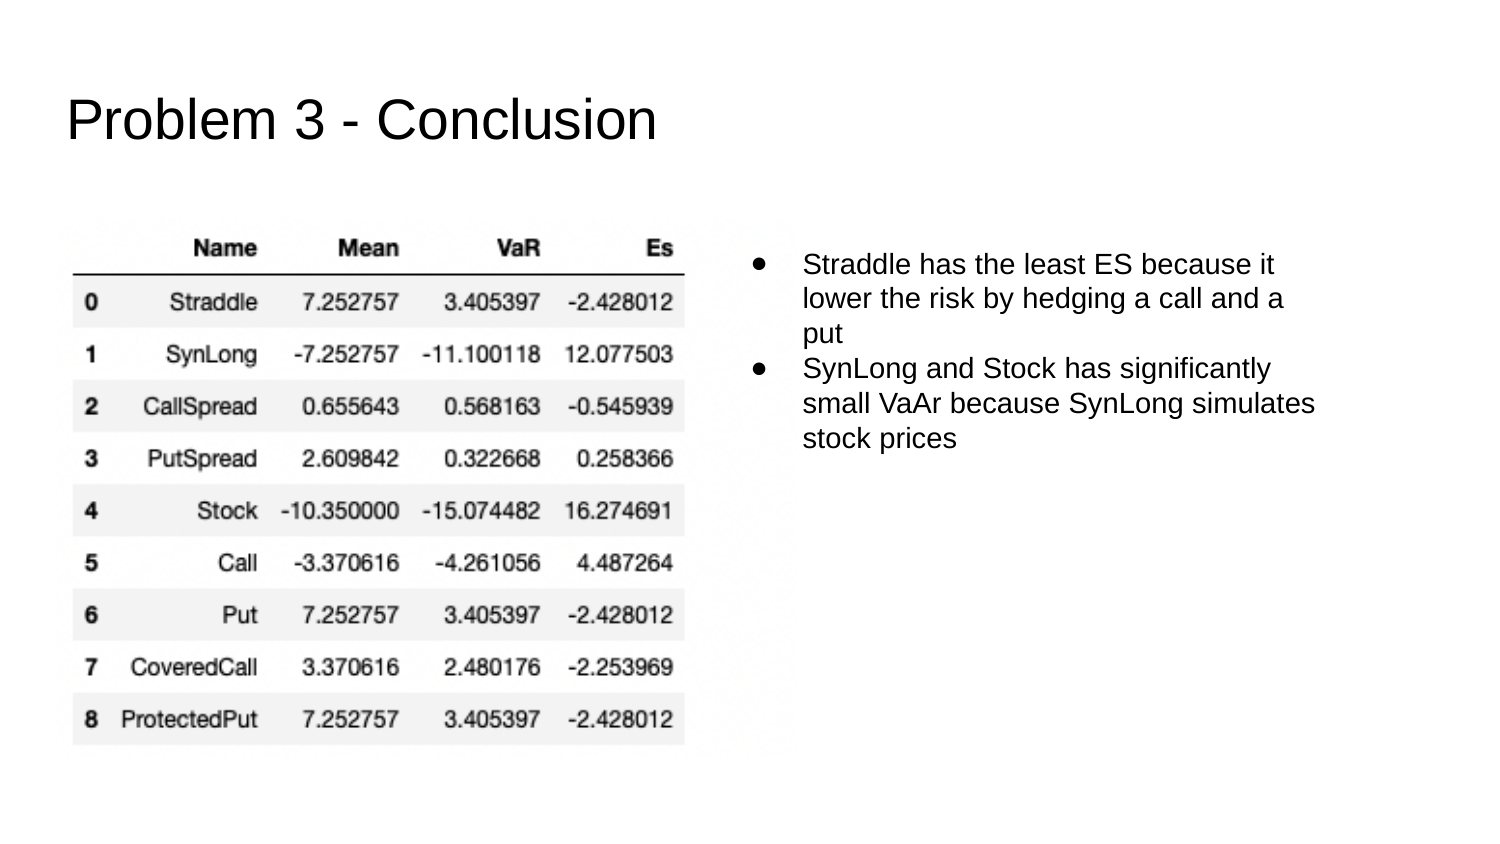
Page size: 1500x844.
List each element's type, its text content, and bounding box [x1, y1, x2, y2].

picture [56, 218, 798, 758]
text_box Straddle has the least ES because it lower the risk by hedging a call and a put SynLong and Stock has significantly small VaAr because SynLong simulates stock prices [801, 229, 1336, 470]
title Problem 3 - Conclusion [51, 72, 1449, 167]
